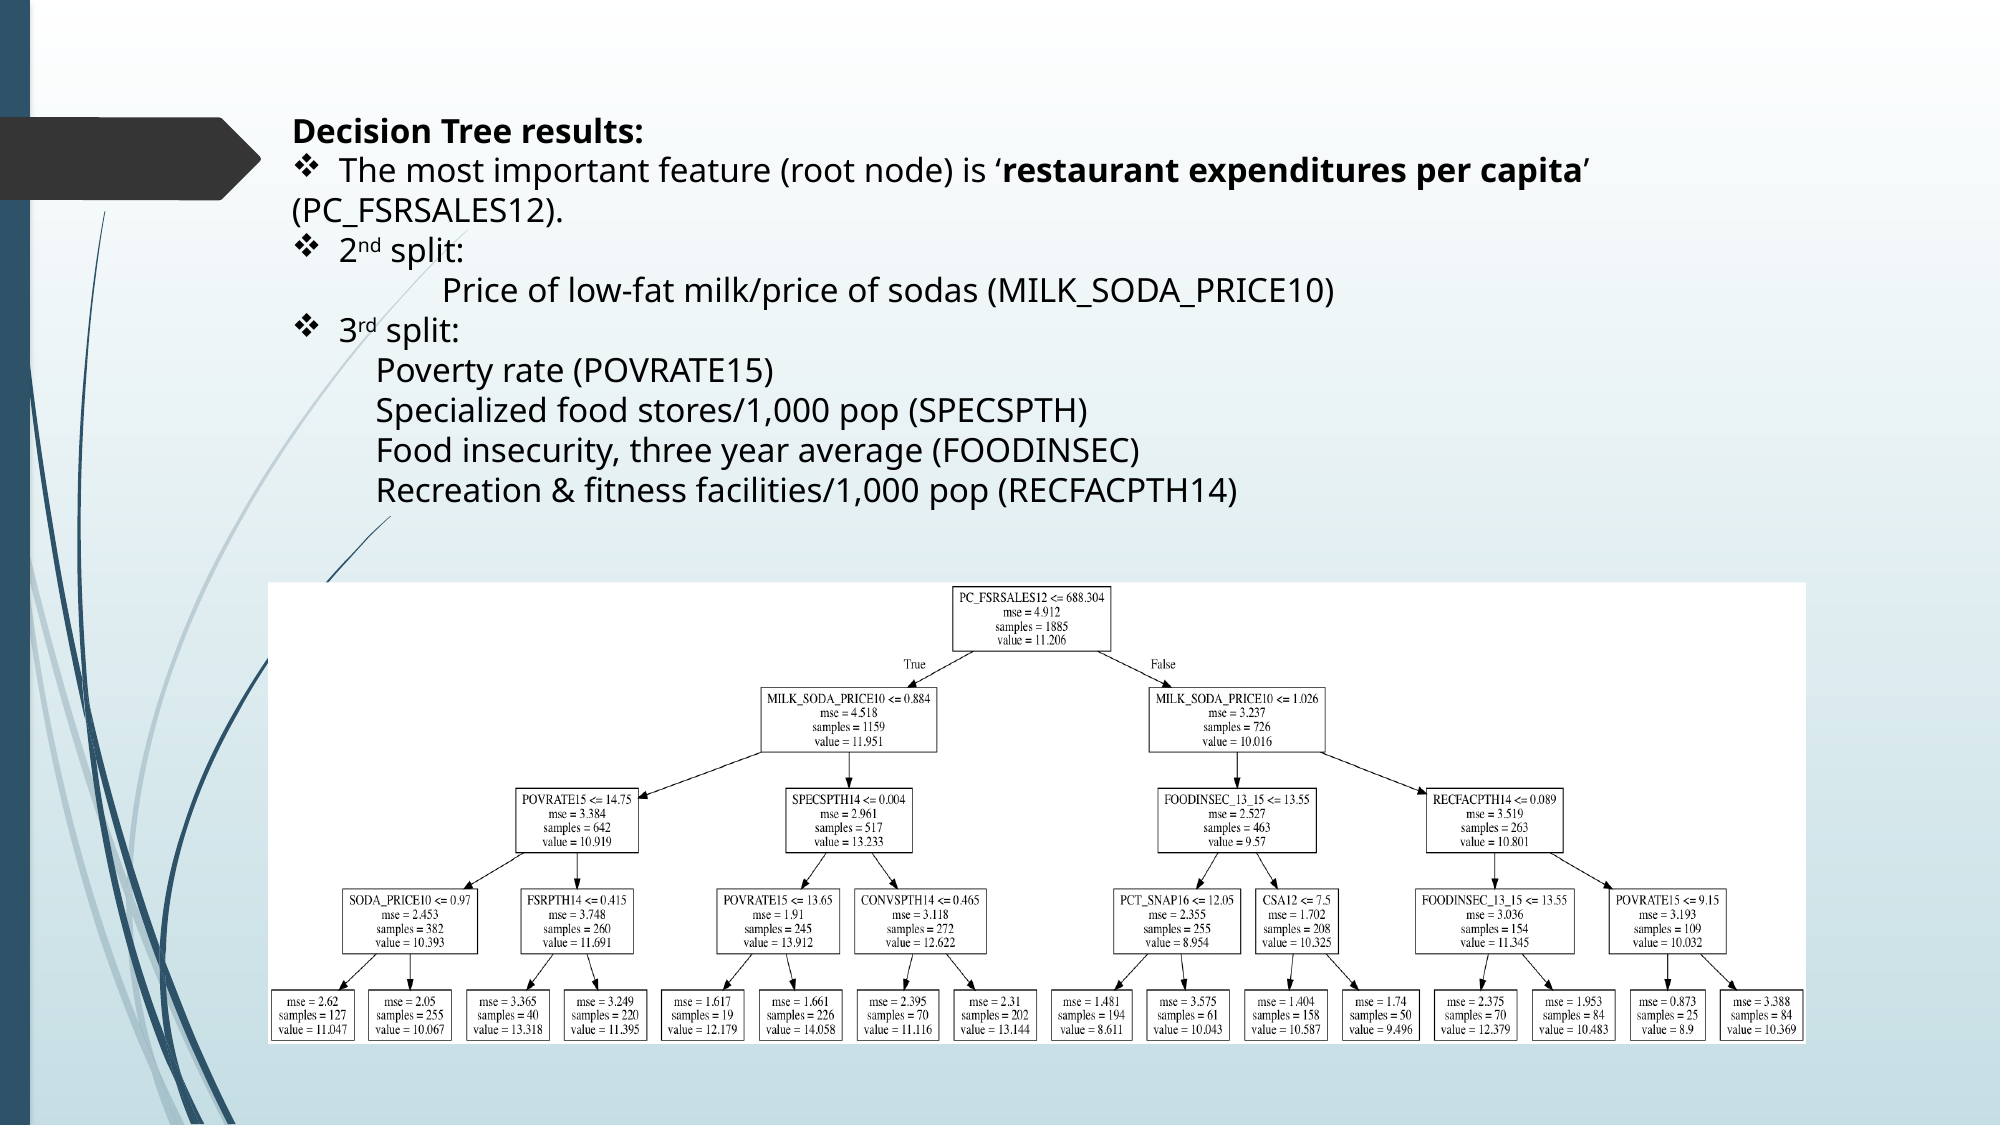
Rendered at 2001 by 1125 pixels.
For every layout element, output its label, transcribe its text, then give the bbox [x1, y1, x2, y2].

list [268, 582, 1806, 1044]
text_box Decision Tree results: The most important feature (root node) is ‘restaurant expenditures per capita’ (PC_FSRSALES12). 2nd split: Price of low-fat milk/price of sodas (MILK_SODA_PRICE10) 3rd split: Poverty rate (POVRATE15) Specialized food stores/1,000 pop (SPECSPTH) Food insecurity, three year average (FOODINSEC) Recreation & fitness facilities/1,000 pop (RECFACPTH14) [277, 102, 1614, 557]
